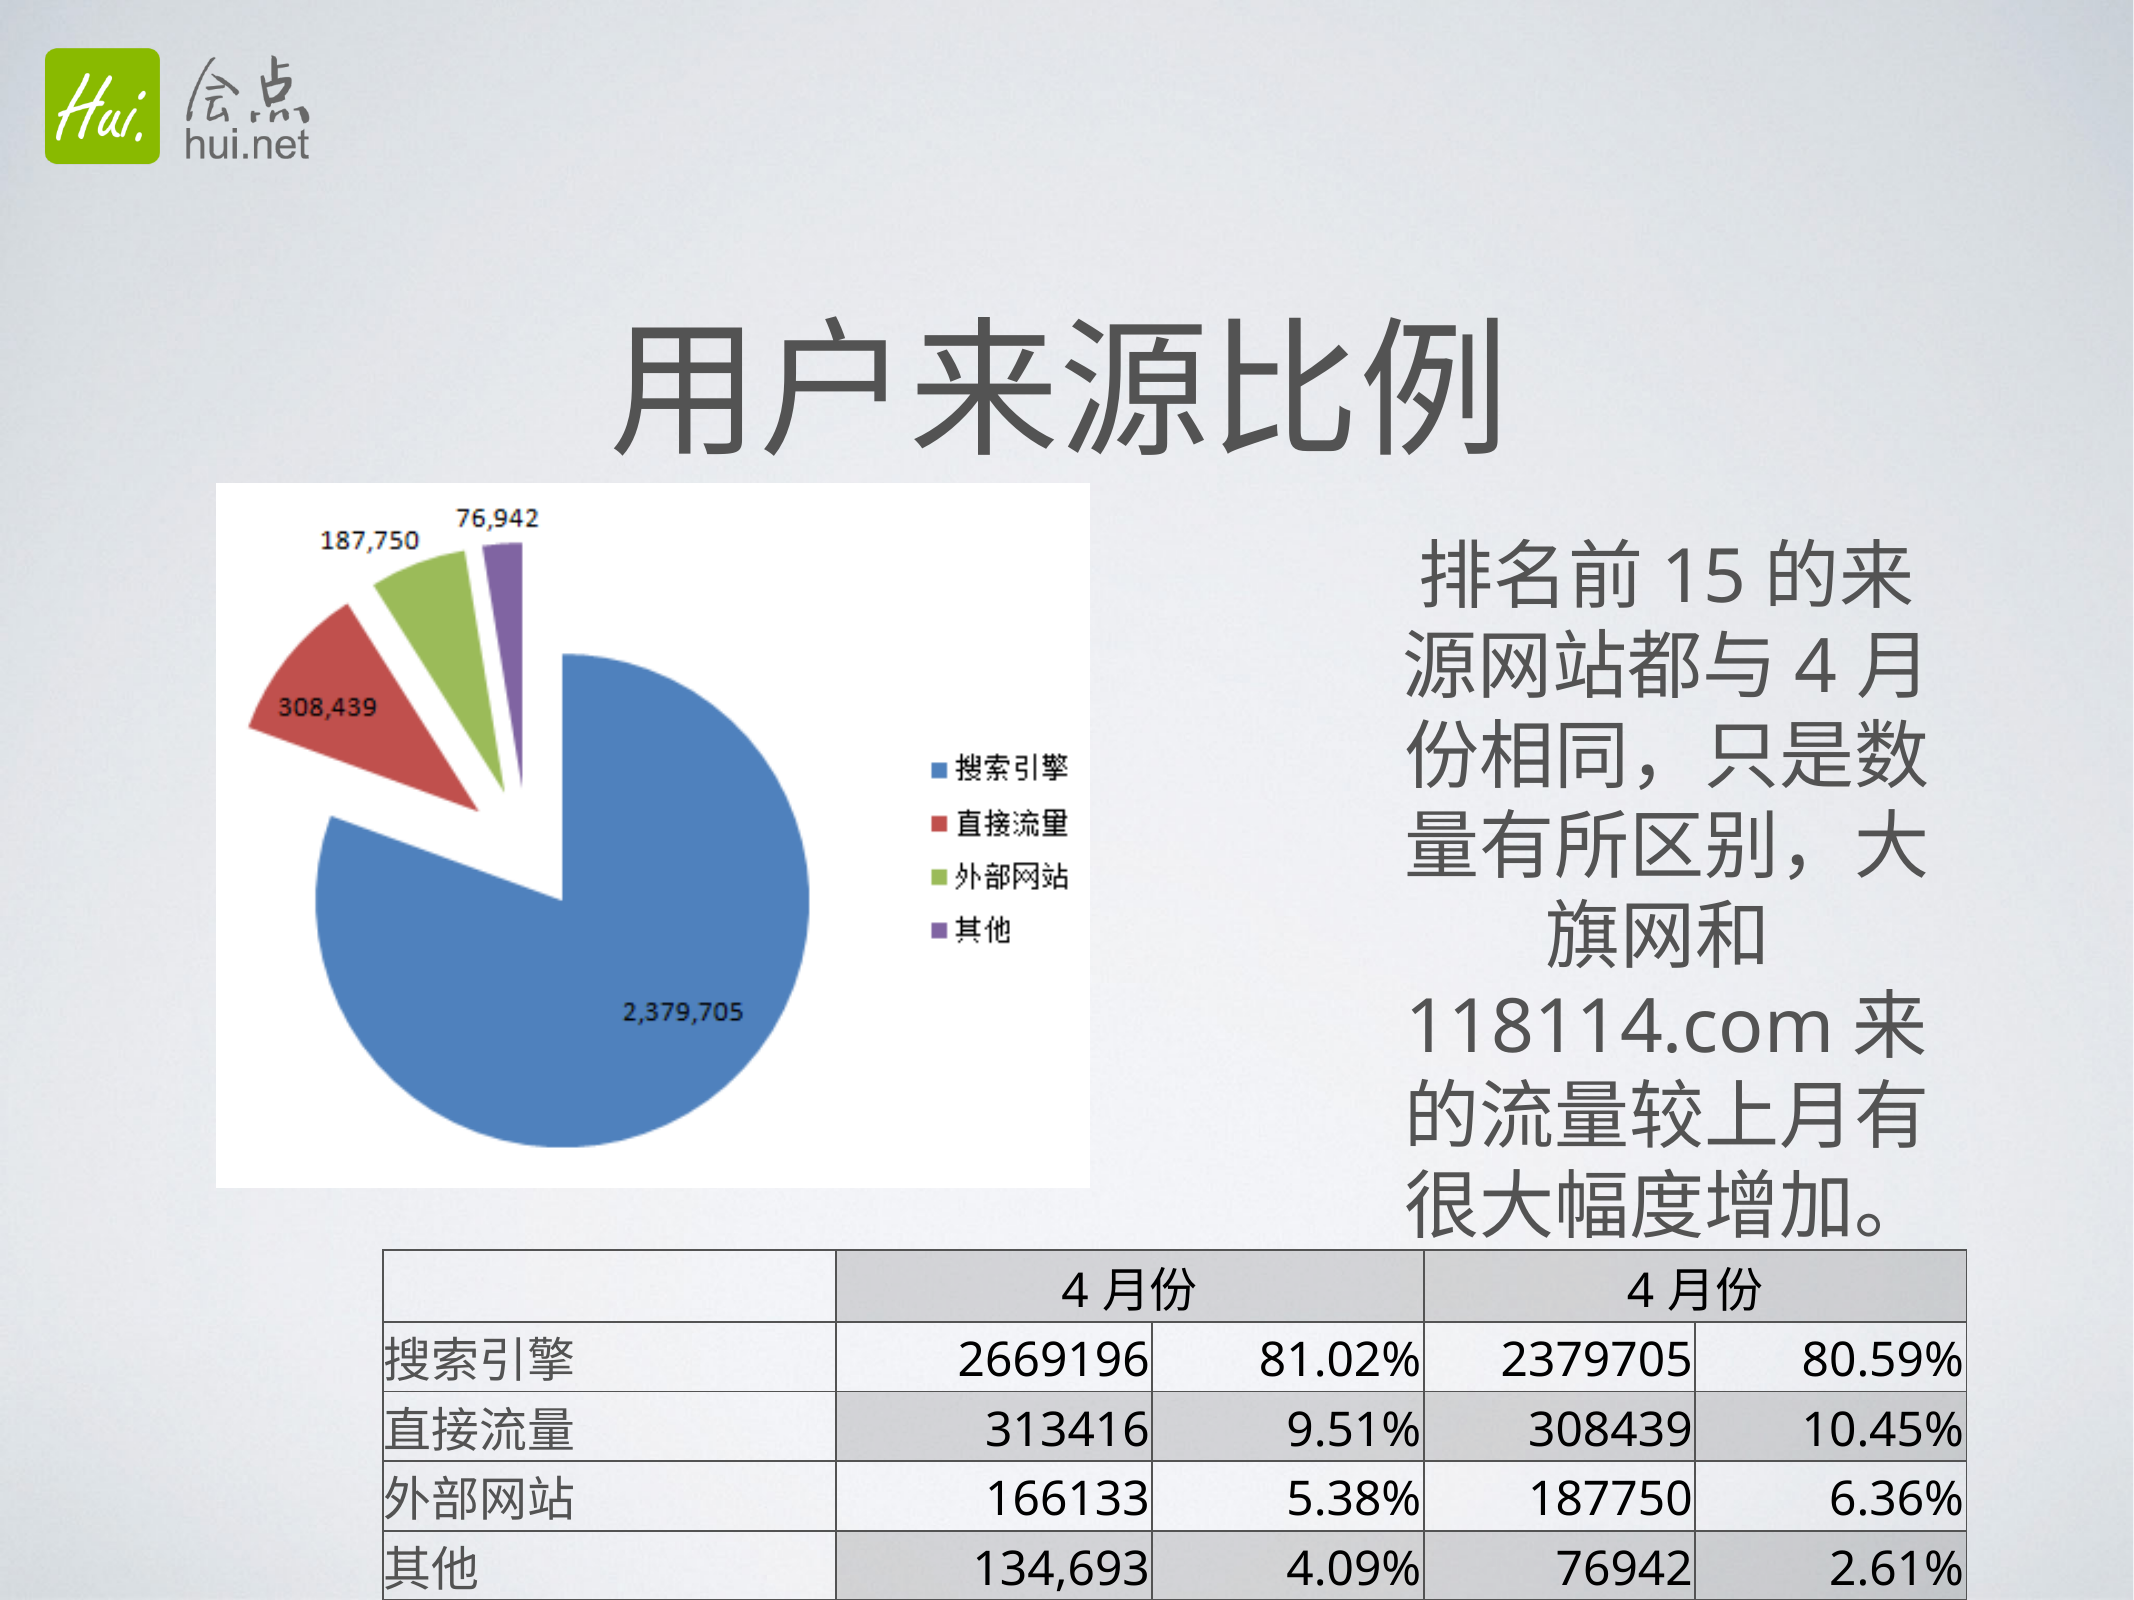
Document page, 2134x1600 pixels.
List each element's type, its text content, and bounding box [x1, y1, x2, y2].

table_cell 76942 [1425, 1532, 1694, 1599]
table_cell 5.38% [1153, 1462, 1423, 1530]
table_cell 187750 [1425, 1462, 1694, 1530]
table_cell 2.61% [1696, 1532, 1966, 1599]
table_cell 80.59% [1696, 1323, 1966, 1391]
table_cell 166133 [837, 1462, 1151, 1530]
table_header 4月份 [837, 1251, 1423, 1321]
text_box 排名前15的来源网站都与4月份相同，只是数量有所区别，大旗网和118114.com来的流量较上月有很大幅度增加。 [1366, 516, 1967, 1258]
table_cell 81.02% [1153, 1323, 1423, 1391]
table_cell 6.36% [1696, 1462, 1966, 1530]
table_cell 9.51% [1153, 1392, 1423, 1460]
table_cell 134,693 [837, 1532, 1151, 1599]
picture [0, 0, 2134, 1600]
table_cell 308439 [1425, 1392, 1694, 1460]
table_cell 2379705 [1425, 1323, 1694, 1391]
table_cell 10.45% [1696, 1392, 1966, 1460]
table_cell 其他 [384, 1532, 835, 1599]
table_cell 直接流量 [384, 1392, 835, 1460]
table_cell 313416 [837, 1392, 1151, 1460]
table_cell 搜索引擎 [384, 1323, 835, 1391]
title 用户来源比例 [99, 249, 2021, 518]
table_cell 4.09% [1153, 1532, 1423, 1599]
table_cell 外部网站 [384, 1462, 835, 1530]
table_header [384, 1251, 835, 1321]
table_cell 2669196 [837, 1323, 1151, 1391]
table_header 4月份 [1425, 1258, 1966, 1321]
